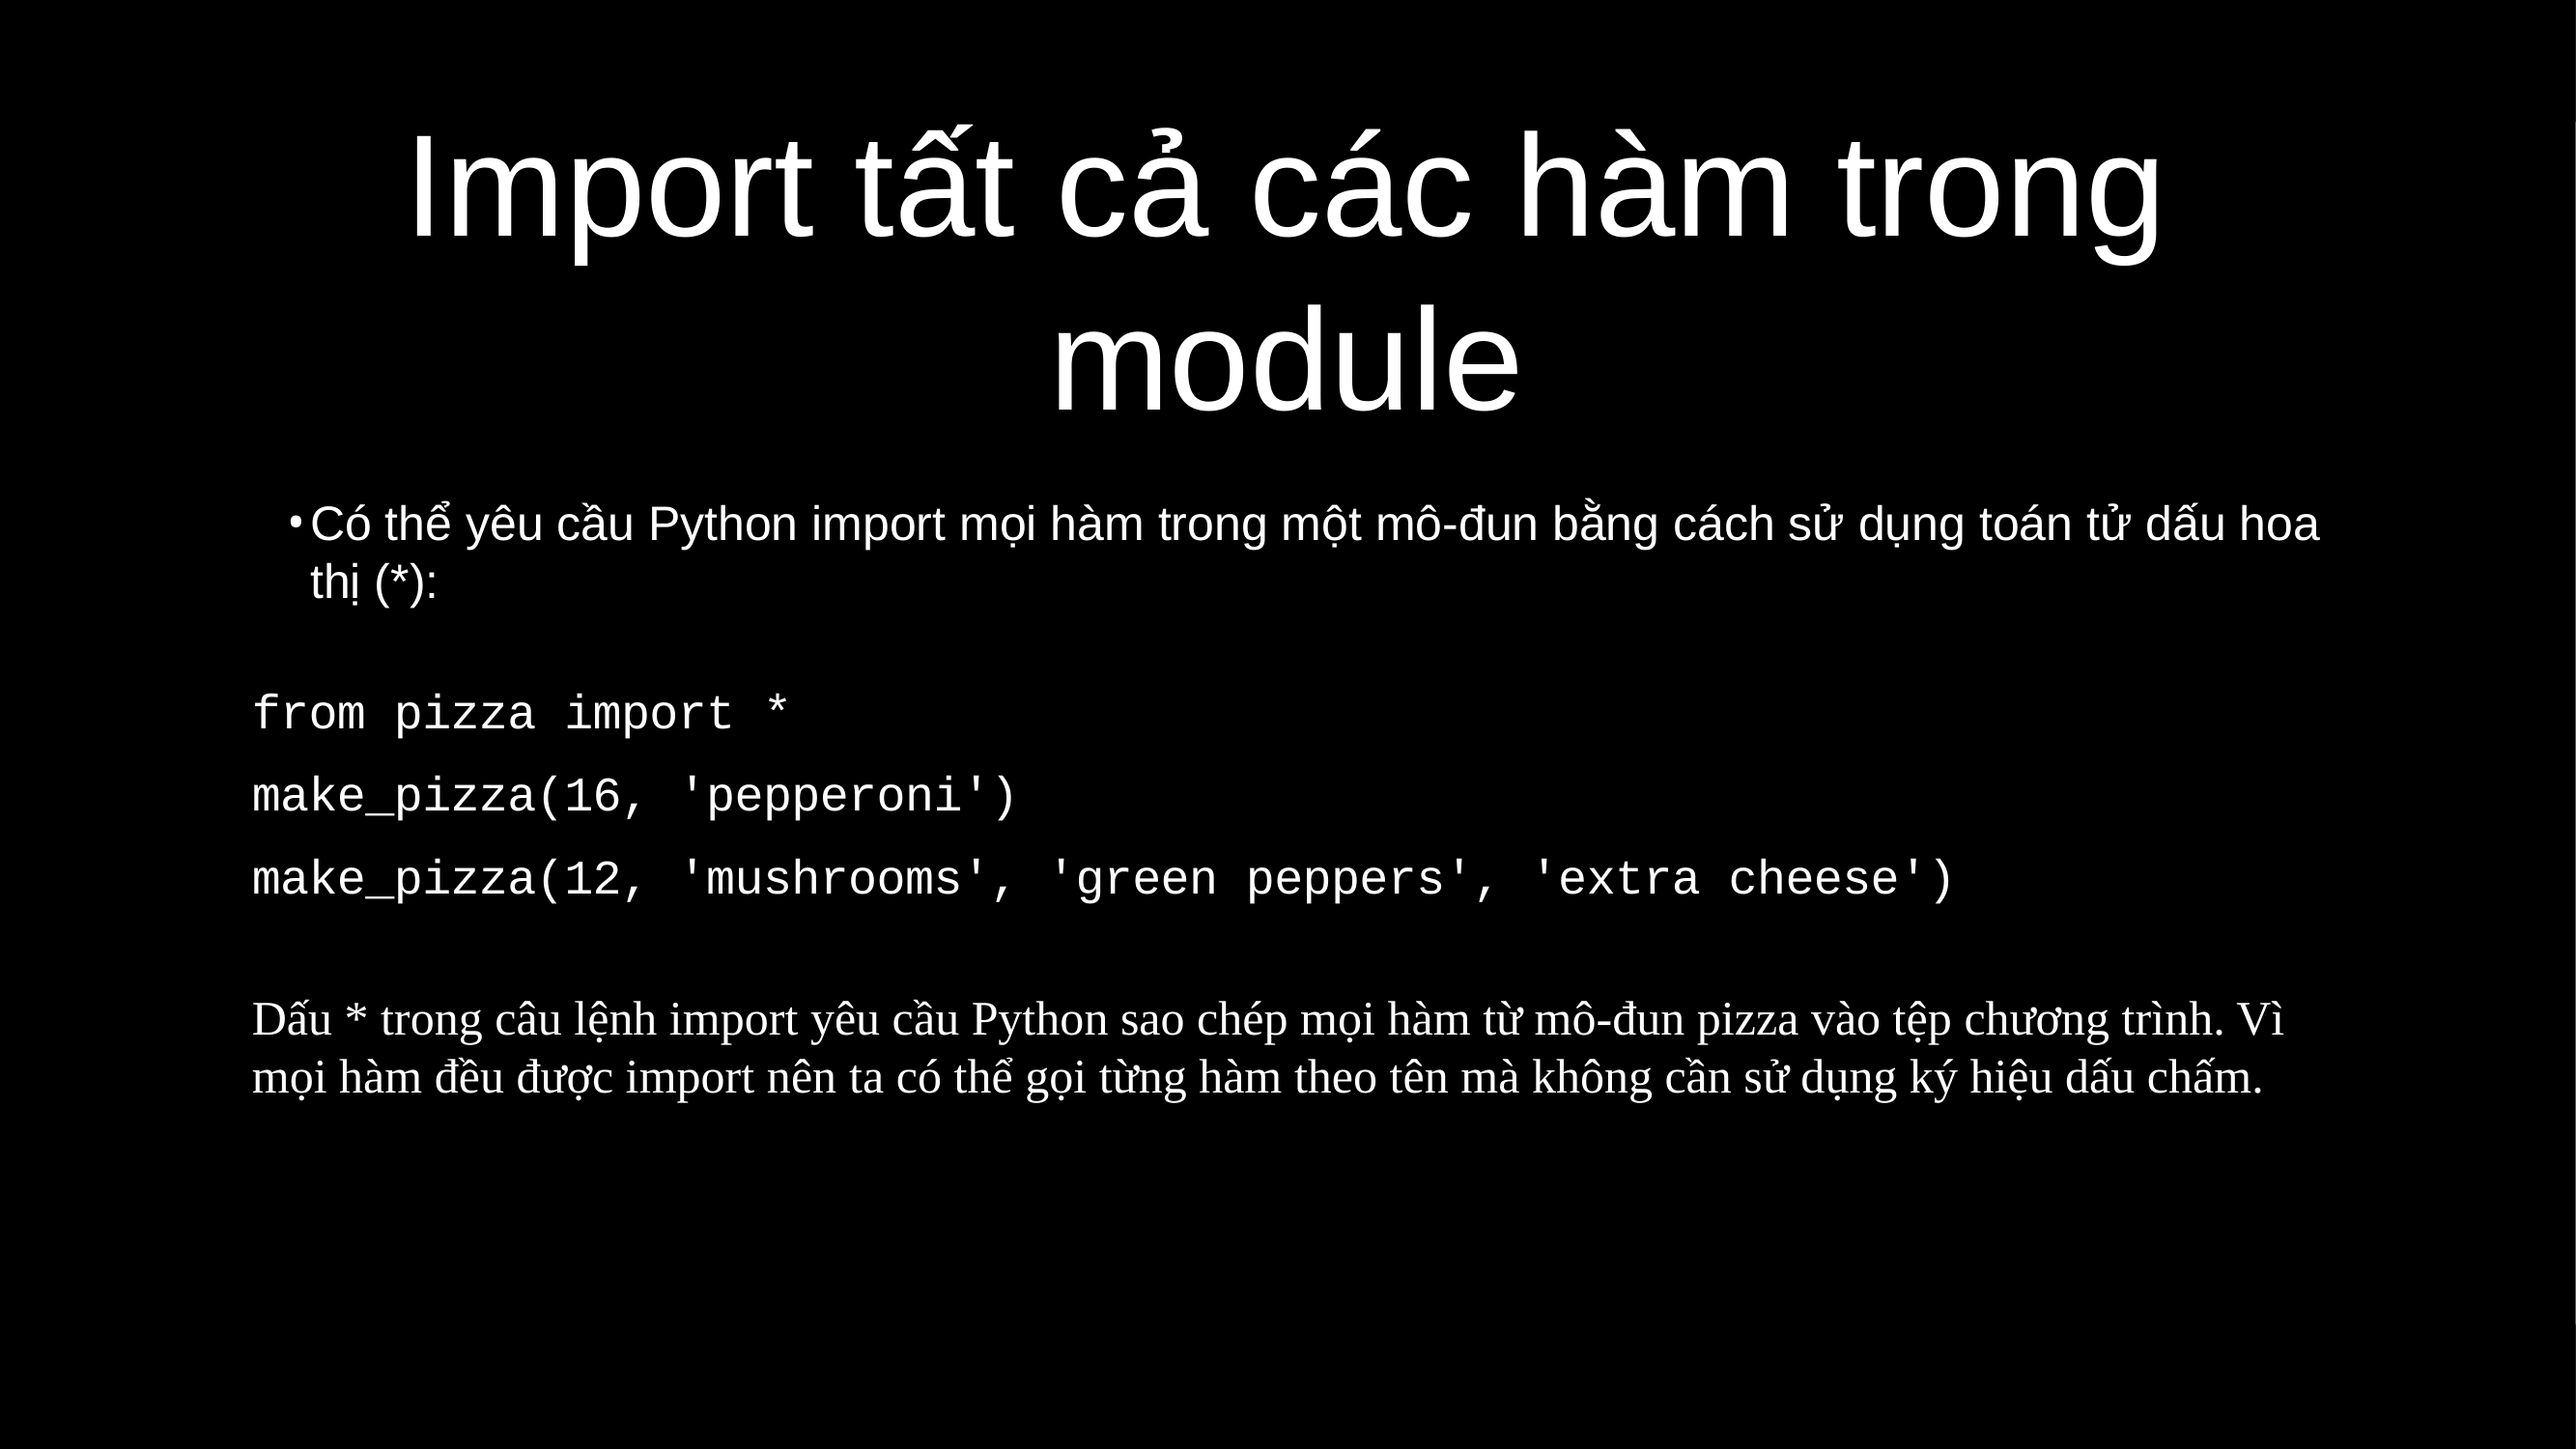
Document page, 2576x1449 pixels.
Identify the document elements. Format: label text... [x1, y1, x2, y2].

title Import tất cả các hàm trong module [183, 127, 2391, 403]
list Có thể yêu cầu Python import mọi hàm trong một mô-đun bằng cách sử dụng toán tử dấu hoa thị (*): [183, 412, 2391, 688]
text_box Dấu * trong câu lệnh import yêu cầu Python sao chép mọi hàm từ mô-đun pizza vào tệp chương trình. Vì mọi hàm đều được import nên ta có thể gọi từng hàm theo tên mà không cần sử dụng ký hiệu dấu chấm. [238, 979, 2338, 1110]
text_box from pizza import * make_pizza(16, 'pepperoni') make_pizza(12, 'mushrooms', 'green peppers', 'extra cheese') [238, 664, 2138, 911]
